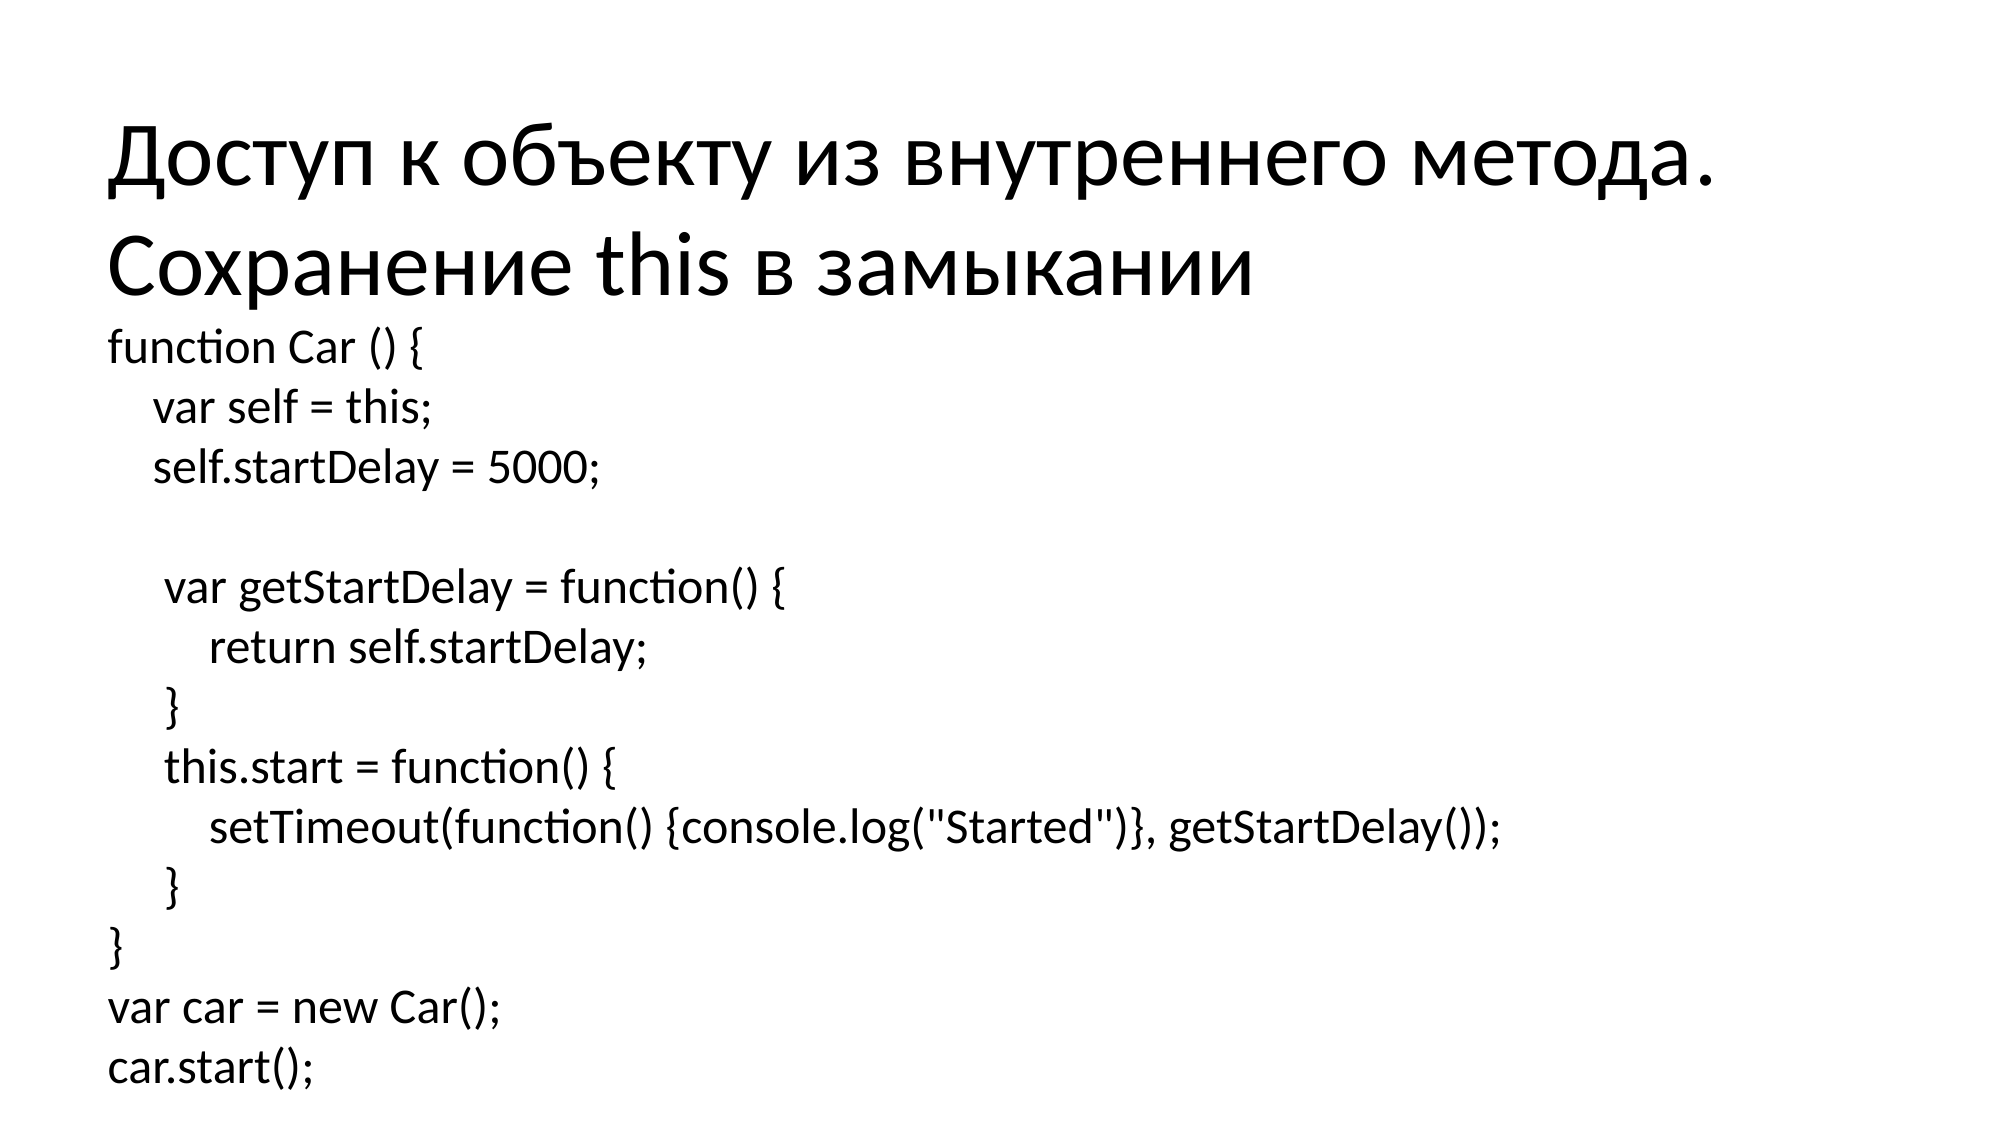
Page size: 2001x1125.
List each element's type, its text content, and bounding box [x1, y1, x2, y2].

text_box Доступ к объекту из внутреннего метода. Сохранение this в замыкании function Car () { var self = this; self.startDelay = 5000; var getStartDelay = function() { return self.startDelay; } this.start = function() { setTimeout(function() {console.log("Started")}, getStartDelay()); } } var car = new Car(); car.start(); [92, 86, 1836, 1102]
